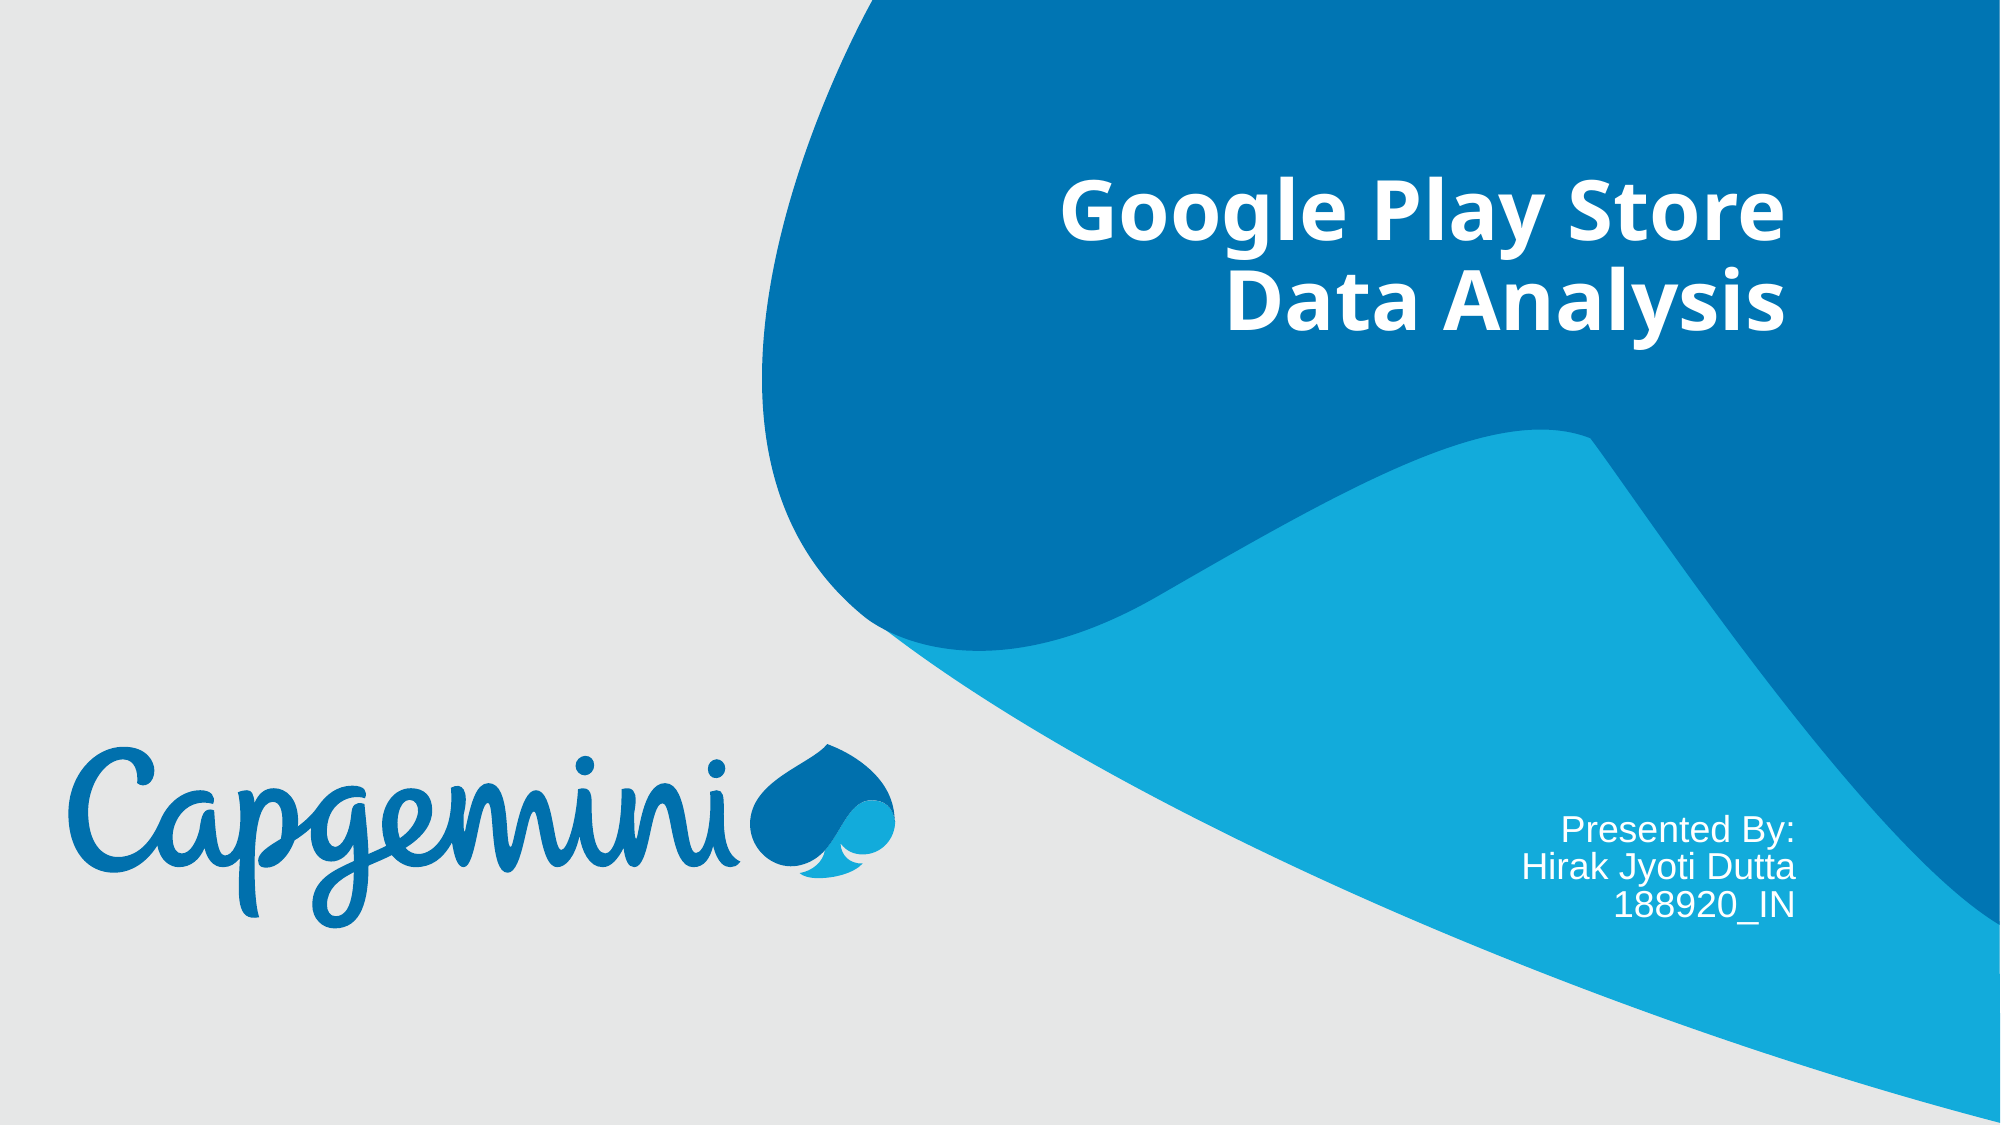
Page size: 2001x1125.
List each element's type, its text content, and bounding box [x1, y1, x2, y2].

list Google Play Store Data Analysis [917, 90, 1802, 428]
subtitle Presented By: Hirak Jyoti Dutta 188920_IN [1288, 812, 1796, 1071]
